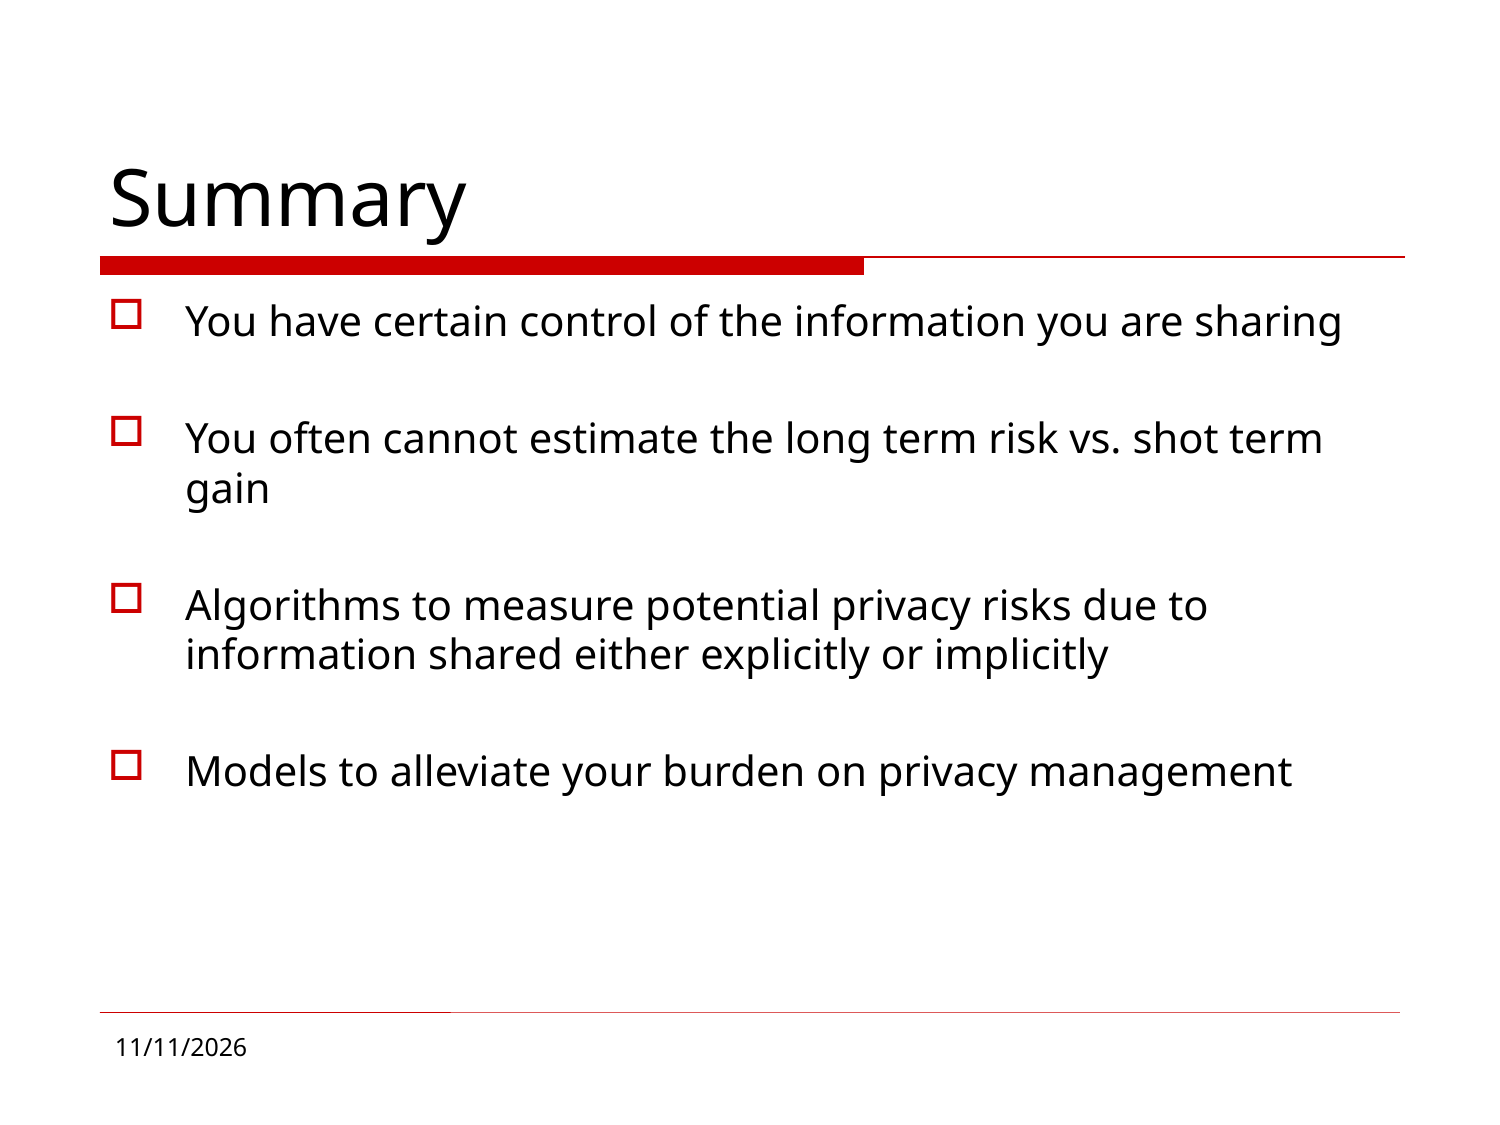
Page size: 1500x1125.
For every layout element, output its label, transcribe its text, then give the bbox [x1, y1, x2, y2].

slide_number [99, 1024, 426, 1103]
title Summary [93, 49, 1407, 250]
list You have certain control of the information you are sharing You often cannot estimate the long term risk vs. shot term gain Algorithms to measure potential privacy risks due to information shared either explicitly or implicitly Models to alleviate your burden on privacy management [92, 287, 1406, 988]
